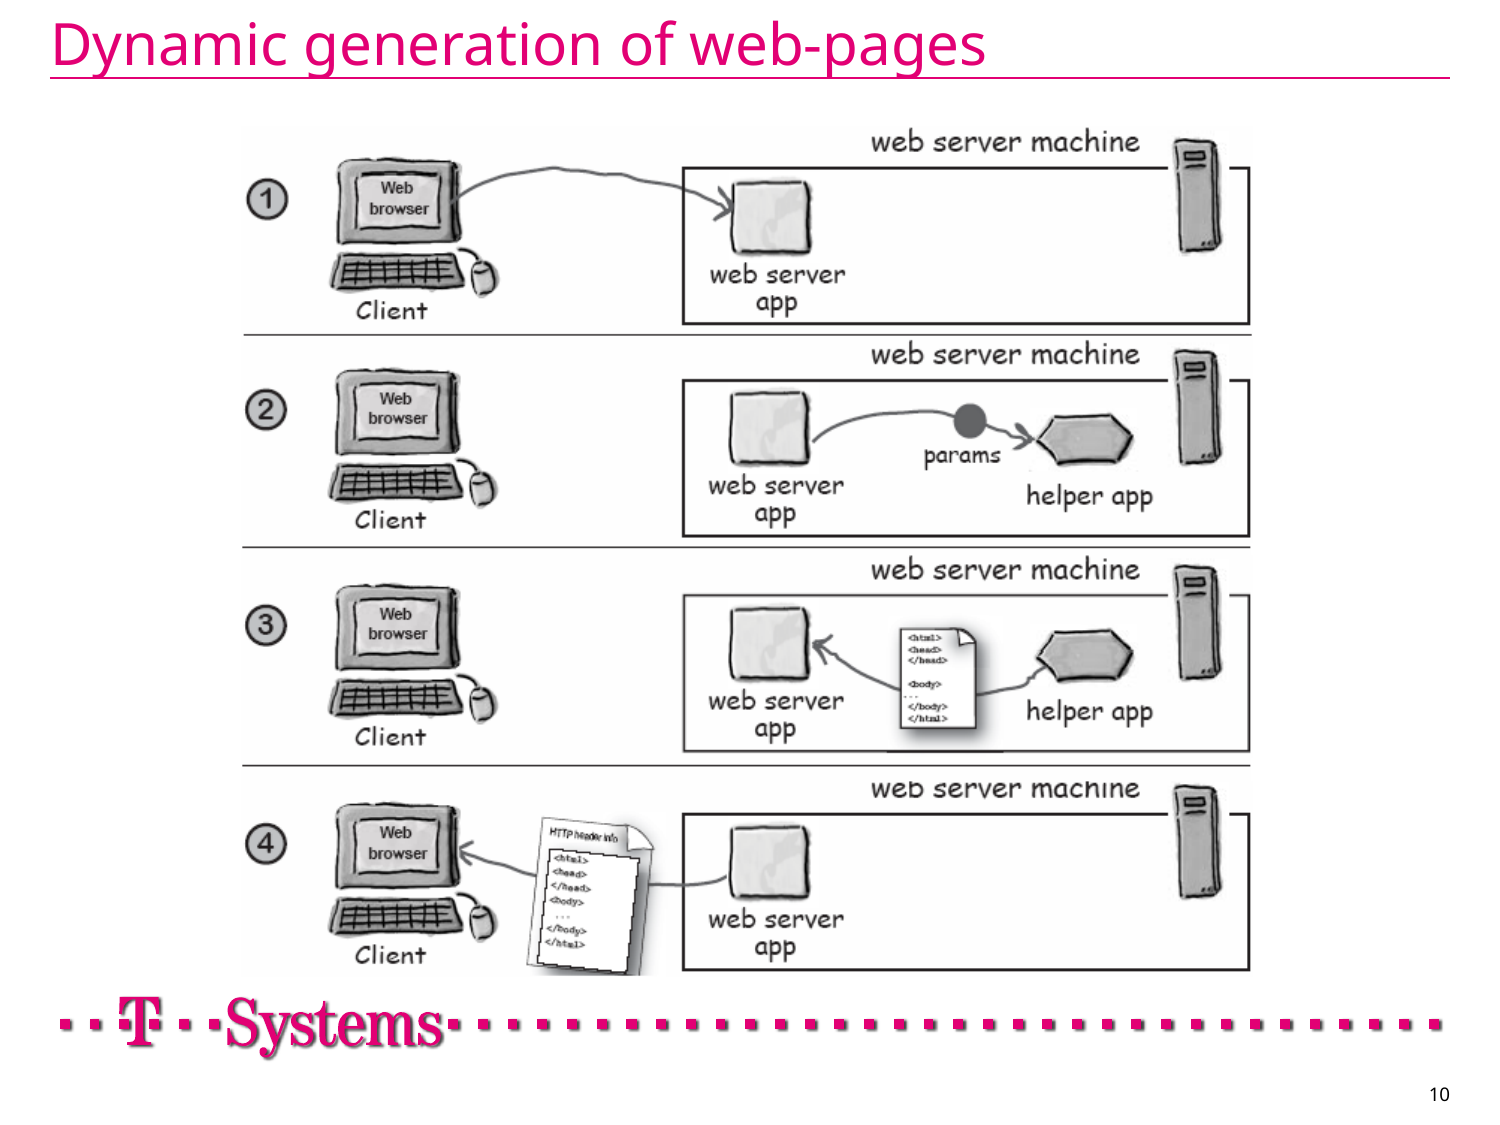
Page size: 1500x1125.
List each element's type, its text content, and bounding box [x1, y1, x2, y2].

slide_number 10 [1361, 1082, 1451, 1107]
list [241, 125, 1259, 988]
title Dynamic generation of web-pages [50, 14, 1450, 91]
